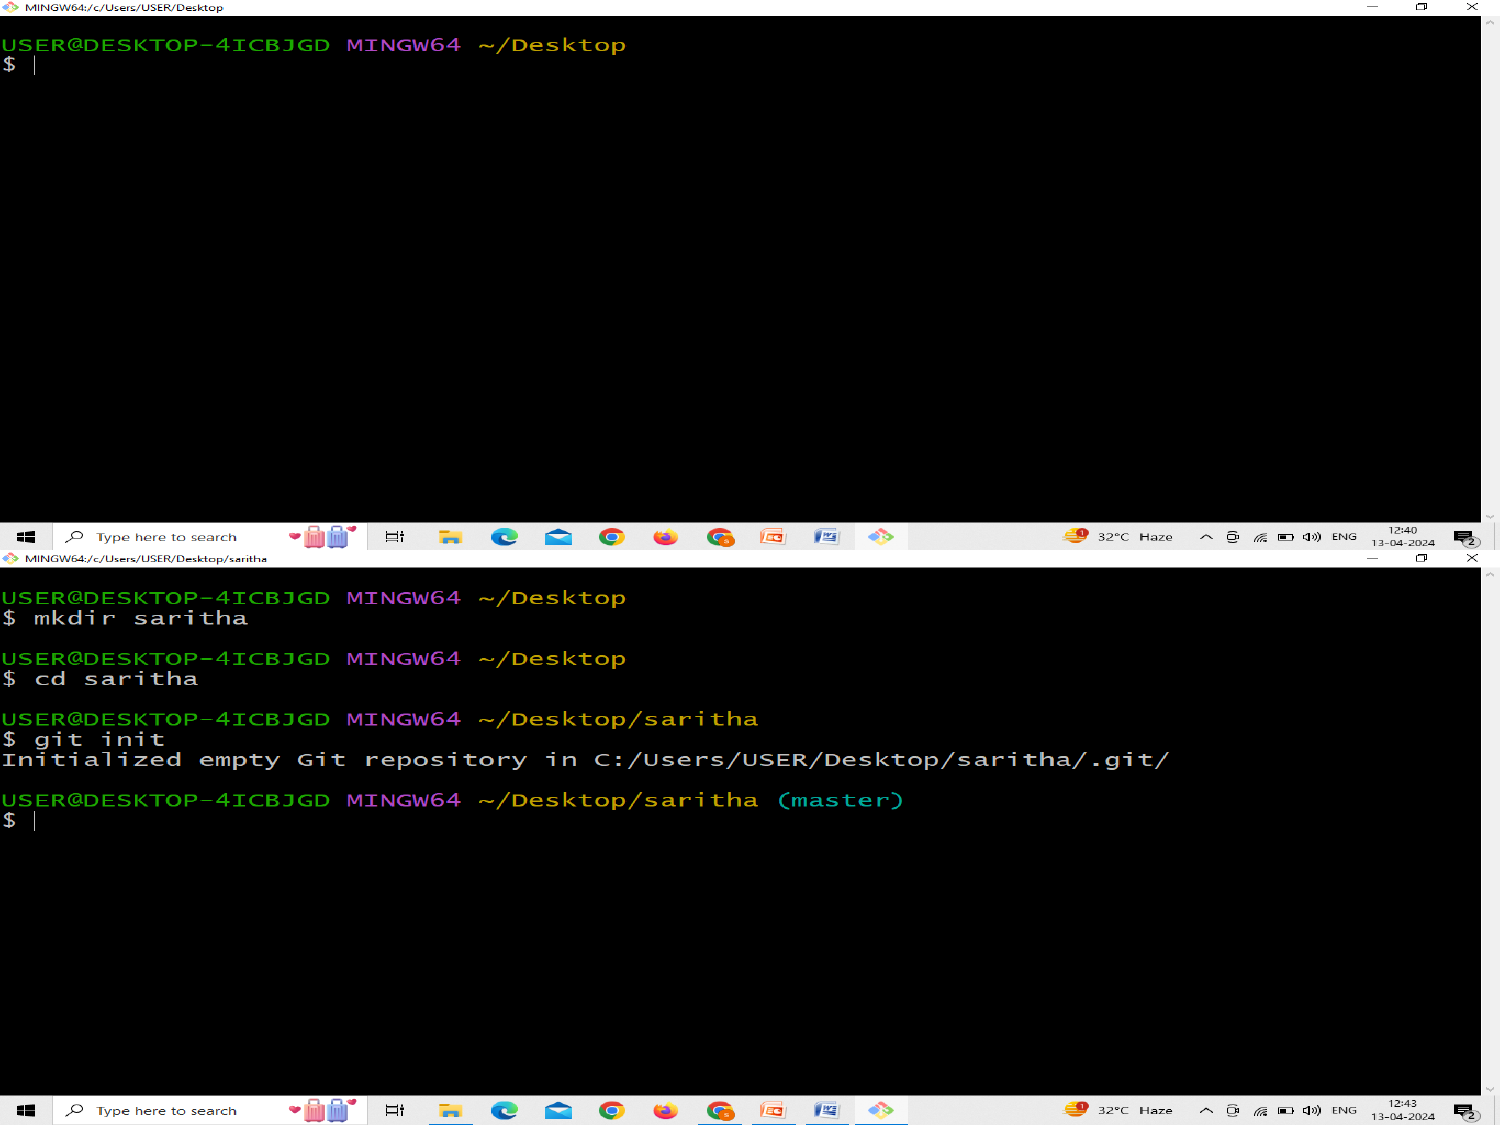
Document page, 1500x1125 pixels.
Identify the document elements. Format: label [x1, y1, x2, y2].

picture [0, 550, 1500, 1125]
list [0, 0, 1500, 550]
